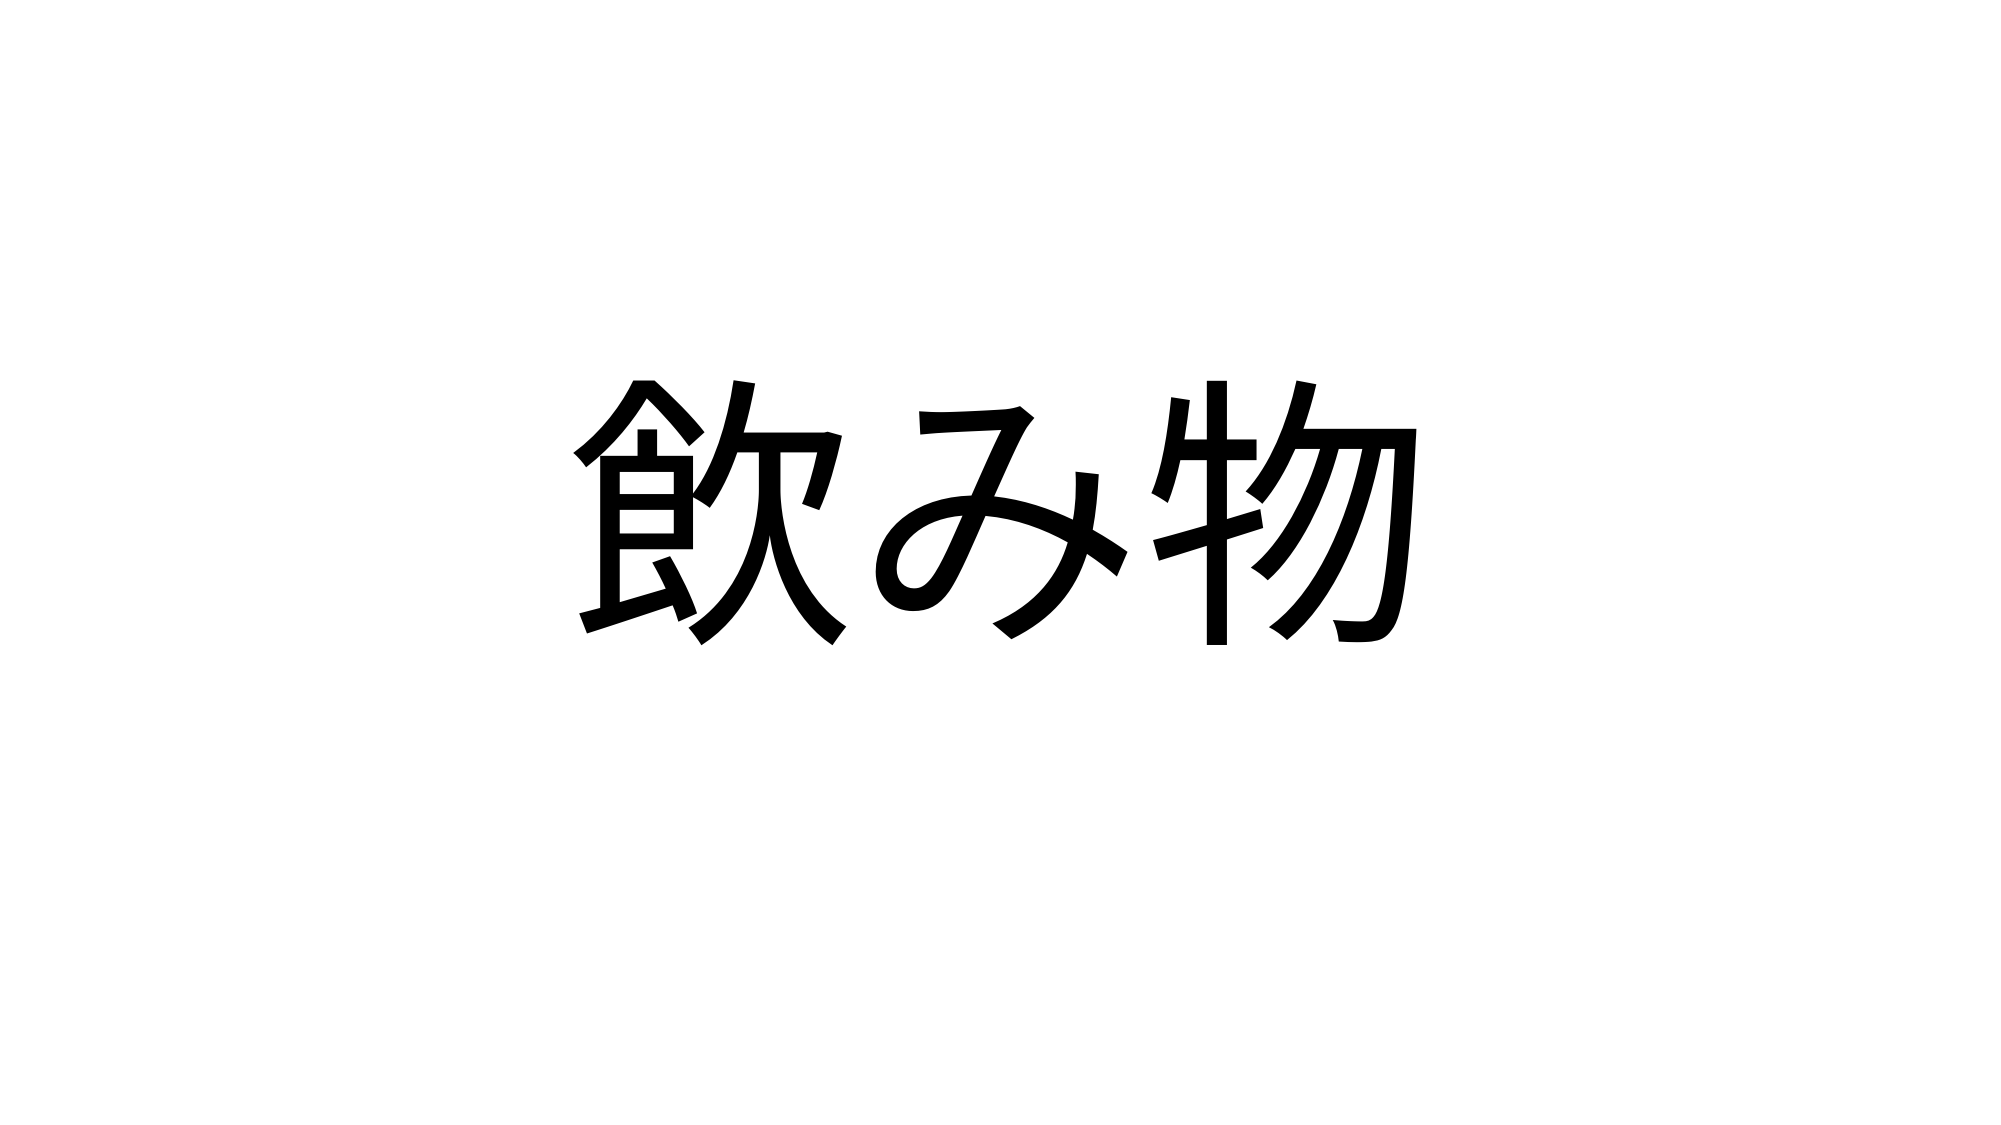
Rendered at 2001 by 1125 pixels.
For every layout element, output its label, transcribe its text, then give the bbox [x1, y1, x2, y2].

title 飲み物 [137, 59, 1863, 999]
